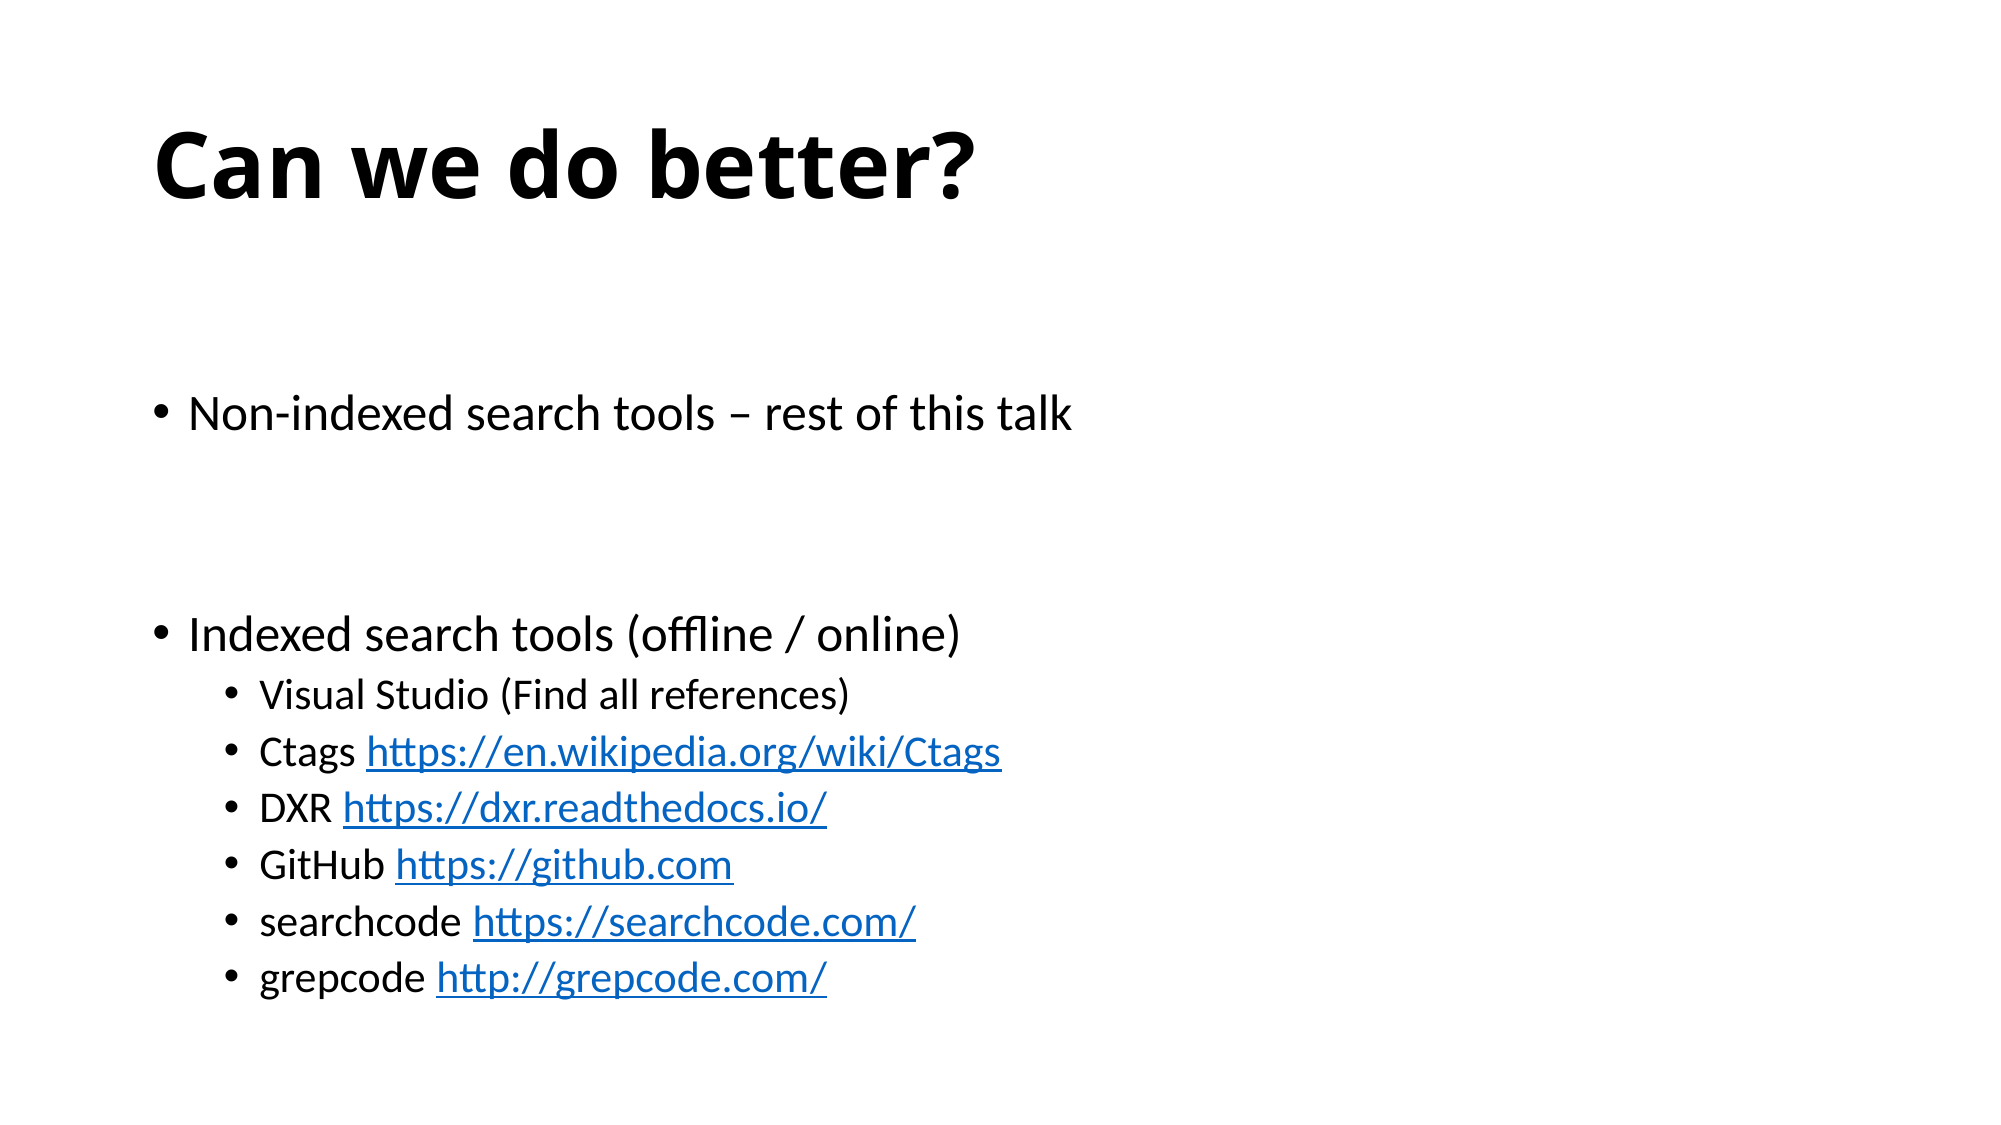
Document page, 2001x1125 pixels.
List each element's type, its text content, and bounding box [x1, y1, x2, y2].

title Can we do better? [137, 59, 1863, 278]
list Non-indexed search tools – rest of this talk Indexed search tools (offline / online) Visual Studio (Find all references) Ctags https://en.wikipedia.org/wiki/Ctags DXR https://dxr.readthedocs.io/ GitHub https://github.com searchcode https://searchcode.com/ grepcode http://grepcode.com/ [137, 299, 1863, 1014]
